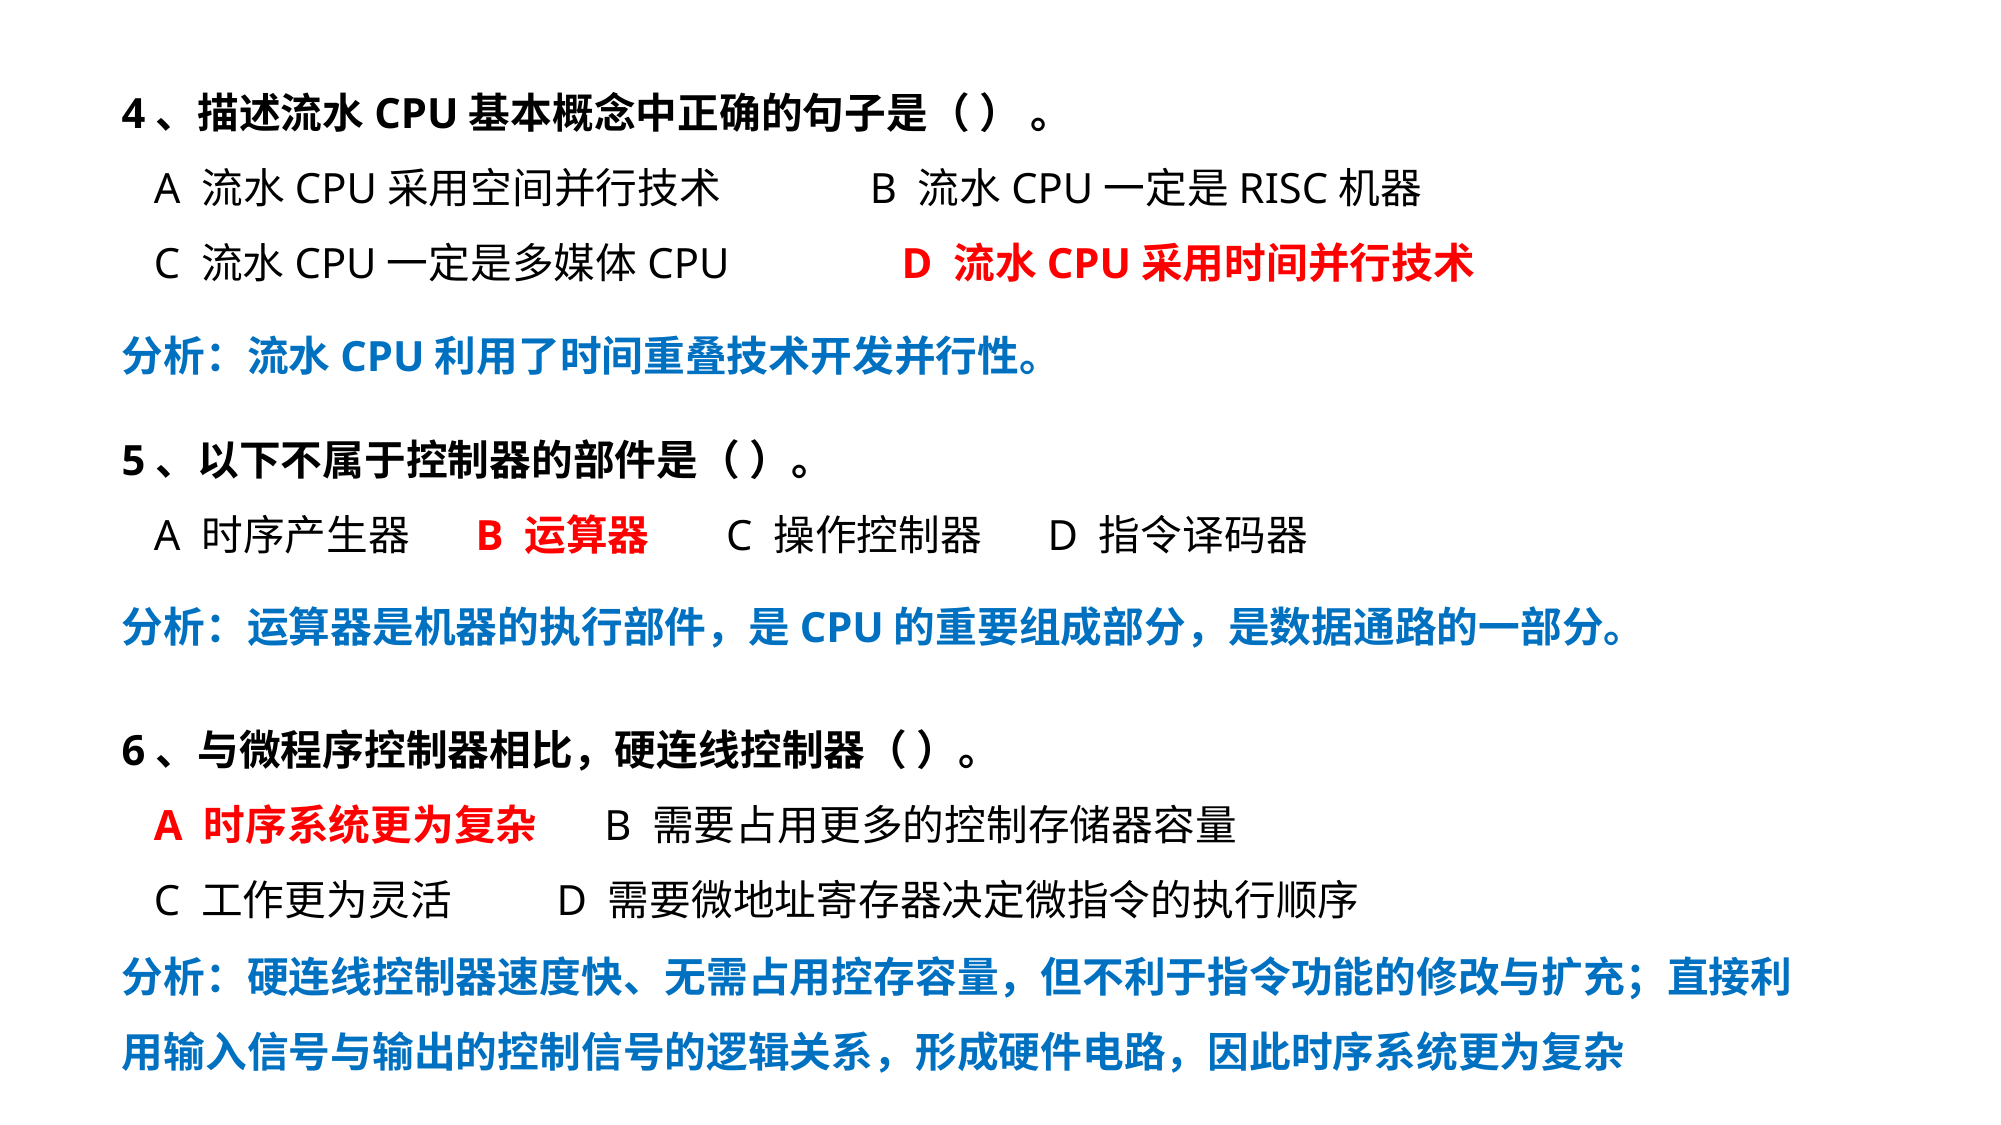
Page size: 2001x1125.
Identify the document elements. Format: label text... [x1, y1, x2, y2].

text_box 分析：硬连线控制器速度快、无需占用控存容量，但不利于指令功能的修改与扩充；直接利用输入信号与输出的控制信号的逻辑关系，形成硬件电路，因此时序系统更为复杂 [107, 918, 1819, 1083]
text_box 6、与微程序控制器相比，硬连线控制器（ ）。 A 时序系统更为复杂 B 需要占用更多的控制存储器容量 C 工作更为灵活 D 需要微地址寄存器决定微指令的执行顺序 [106, 691, 1686, 931]
text_box 4、描述流水CPU基本概念中正确的句子是（ ） 。 A 流水CPU采用空间并行技术 B 流水CPU一定是RISC机器 C 流水CPU一定是多媒体CPU D 流水CPU采用时间并行技术 [106, 54, 1941, 295]
text_box 5、以下不属于控制器的部件是（ ）。 A 时序产生器 B 运算器 C 操作控制器 D 指令译码器 [106, 401, 1686, 567]
text_box 分析：流水CPU利用了时间重叠技术开发并行性。 [107, 297, 1819, 387]
text_box 分析：运算器是机器的执行部件，是CPU的重要组成部分，是数据通路的一部分。 [107, 568, 1819, 658]
